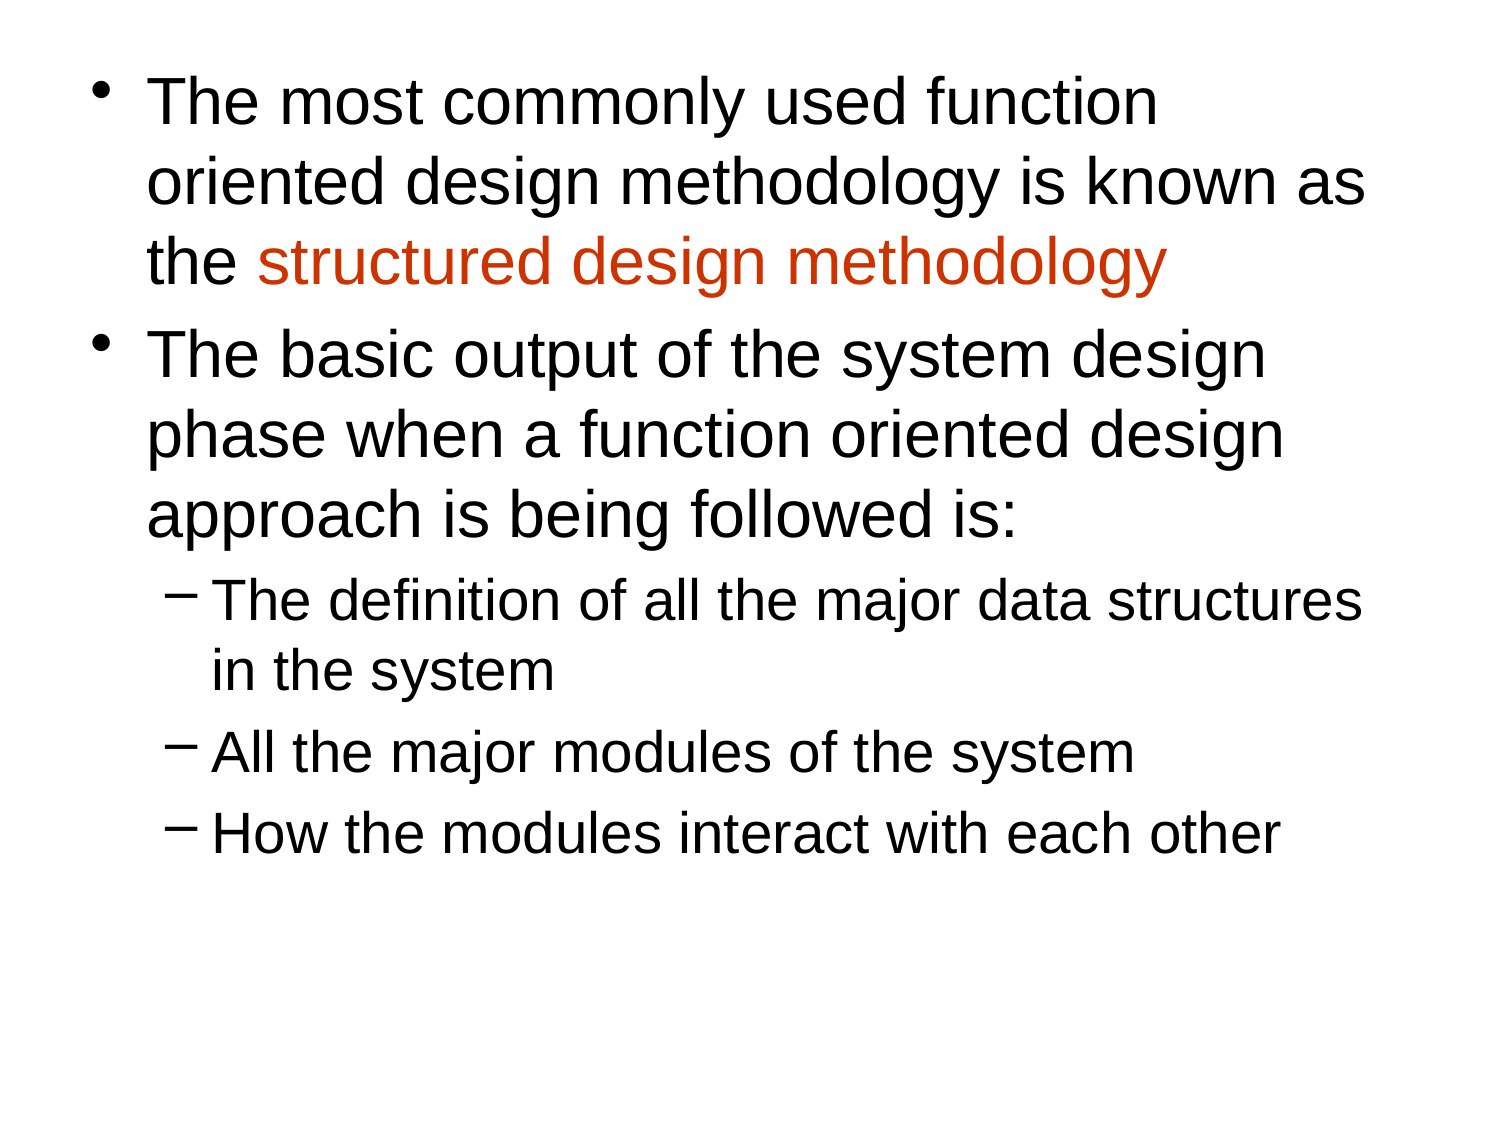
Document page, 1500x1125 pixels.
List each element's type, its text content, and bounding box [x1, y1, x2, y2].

list The most commonly used function oriented design methodology is known as the structured design methodology The basic output of the system design phase when a function oriented design approach is being followed is: The definition of all the major data structures in the system All the major modules of the system How the modules interact with each other [74, 49, 1426, 1006]
